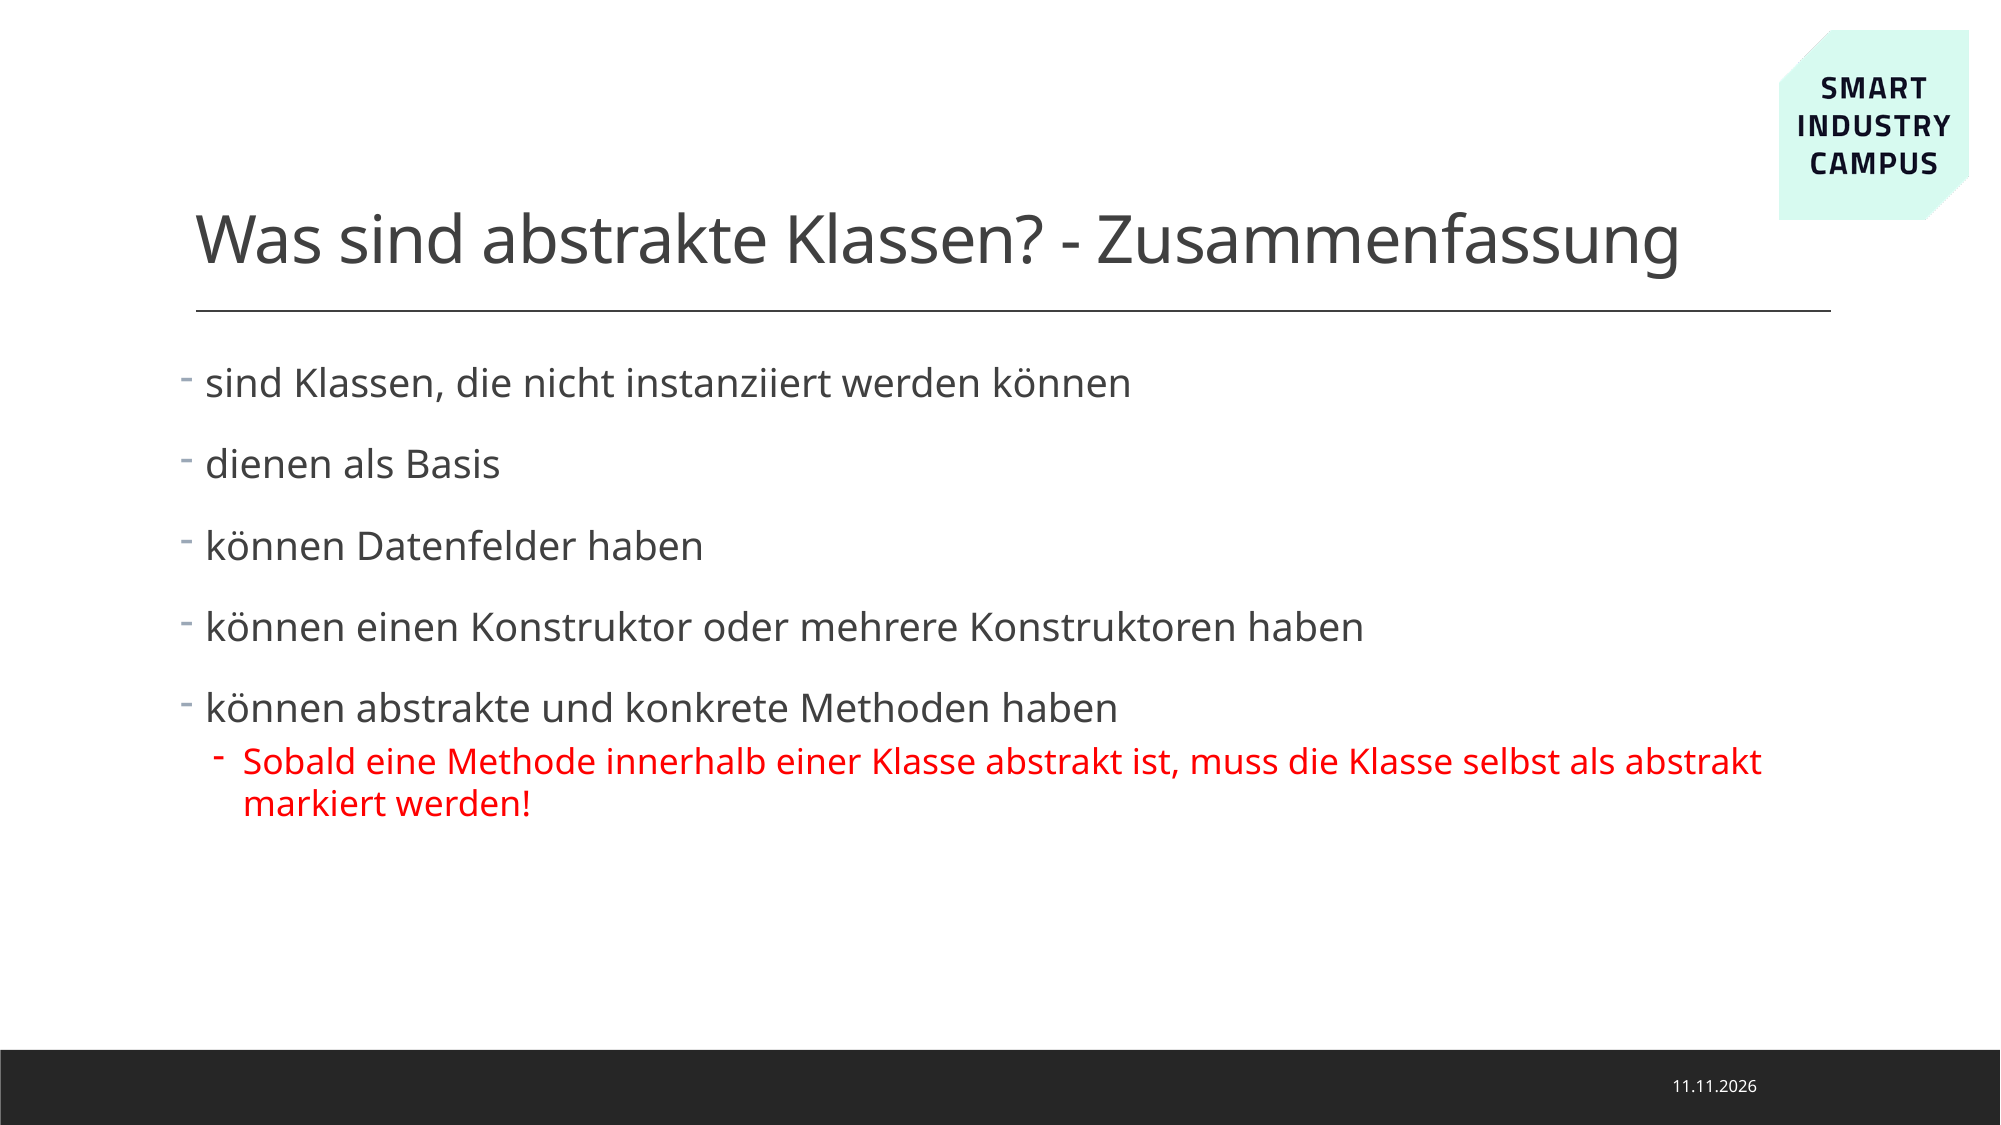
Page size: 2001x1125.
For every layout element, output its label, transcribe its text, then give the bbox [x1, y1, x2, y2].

list sind Klassen, die nicht instanziiert werden können dienen als Basis können Datenfelder haben können einen Konstruktor oder mehrere Konstruktoren haben können abstrakte und konkrete Methoden haben Sobald eine Methode innerhalb einer Klasse abstrakt ist, muss die Klasse selbst als abstrakt markiert werden! [180, 345, 1830, 963]
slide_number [1348, 1057, 1773, 1118]
title Was sind abstrakte Klassen? - Zusammenfassung [180, 47, 1830, 285]
picture [1778, 30, 1969, 220]
